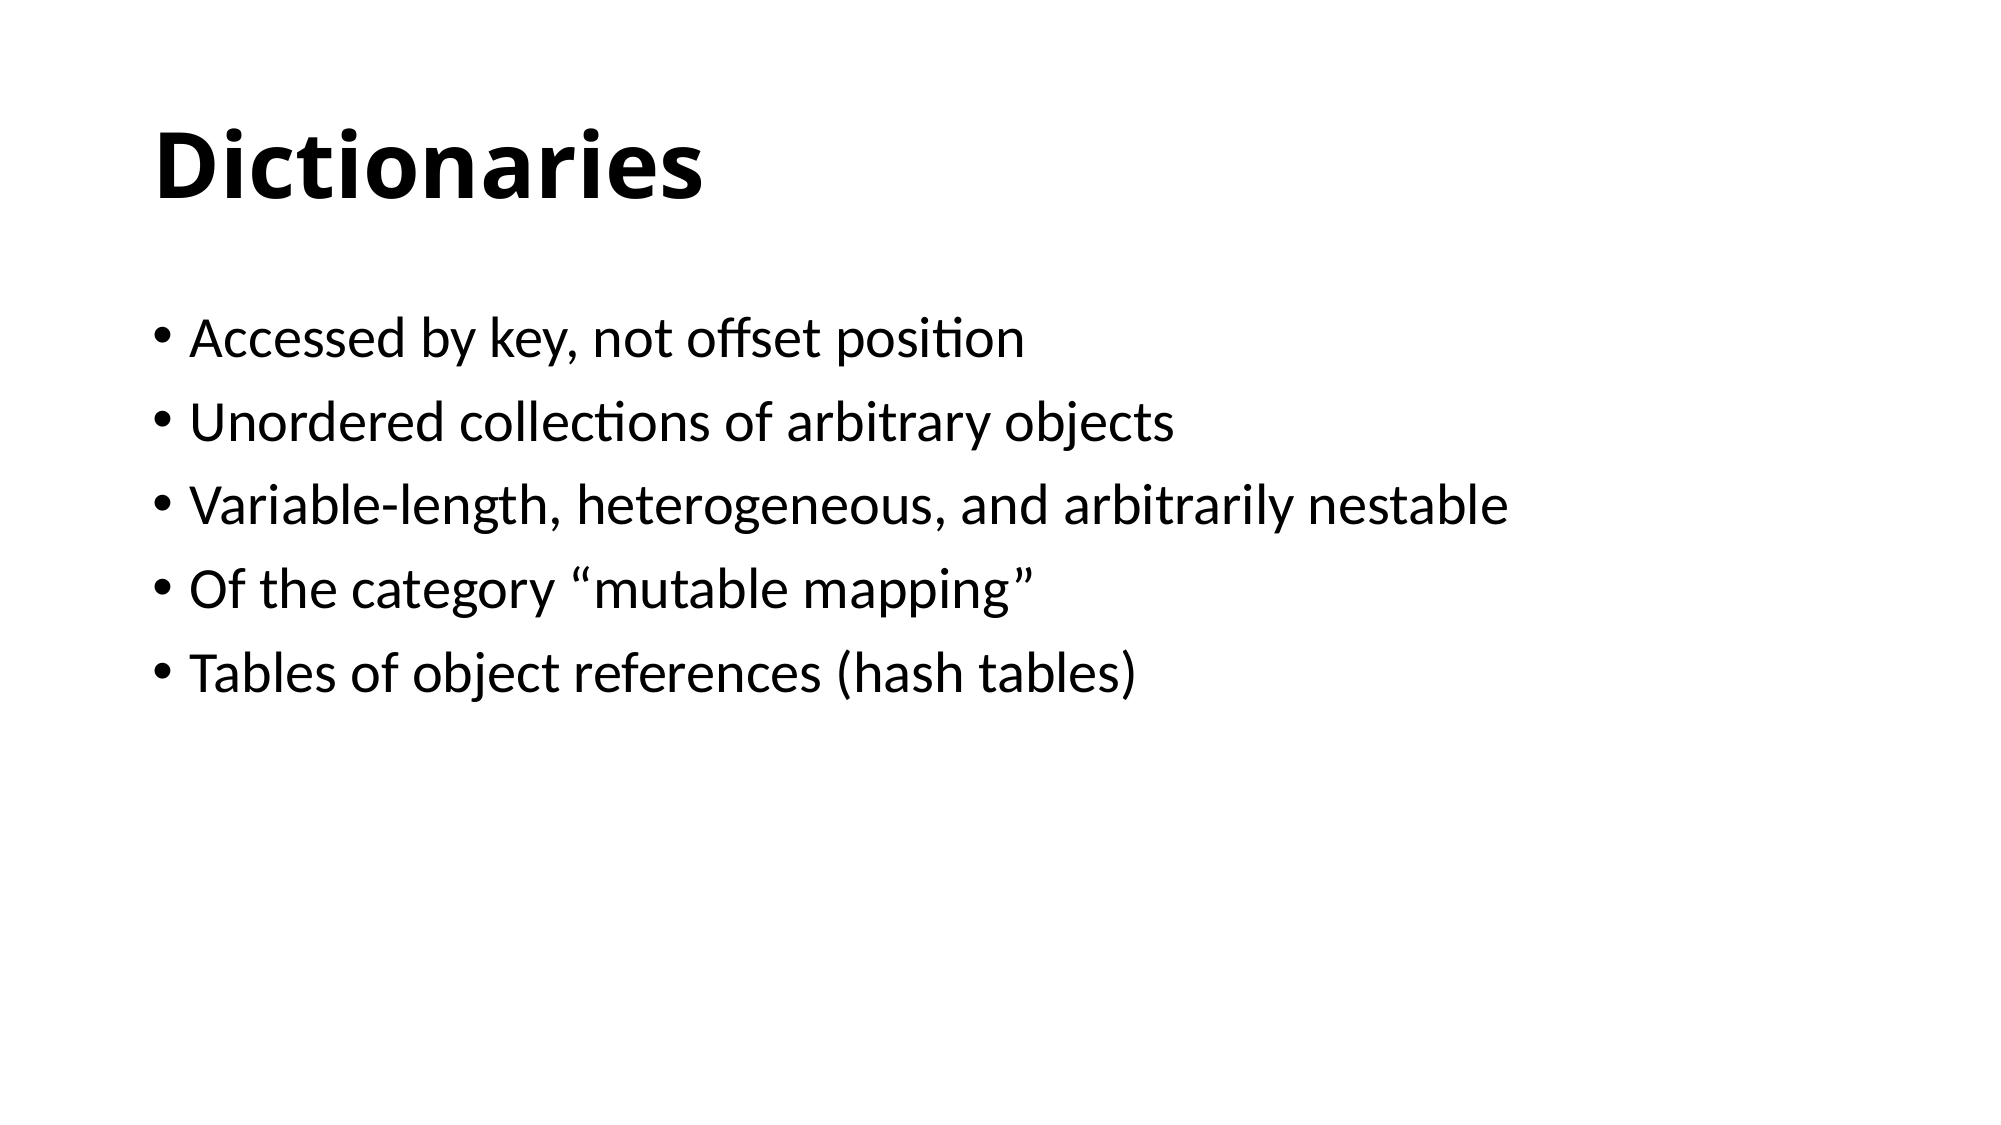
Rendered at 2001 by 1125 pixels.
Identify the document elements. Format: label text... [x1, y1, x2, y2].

list Accessed by key, not offset position Unordered collections of arbitrary objects Variable-length, heterogeneous, and arbitrarily nestable Of the category “mutable mapping” Tables of object references (hash tables) [137, 299, 1863, 1014]
title Dictionaries [137, 59, 1863, 278]
